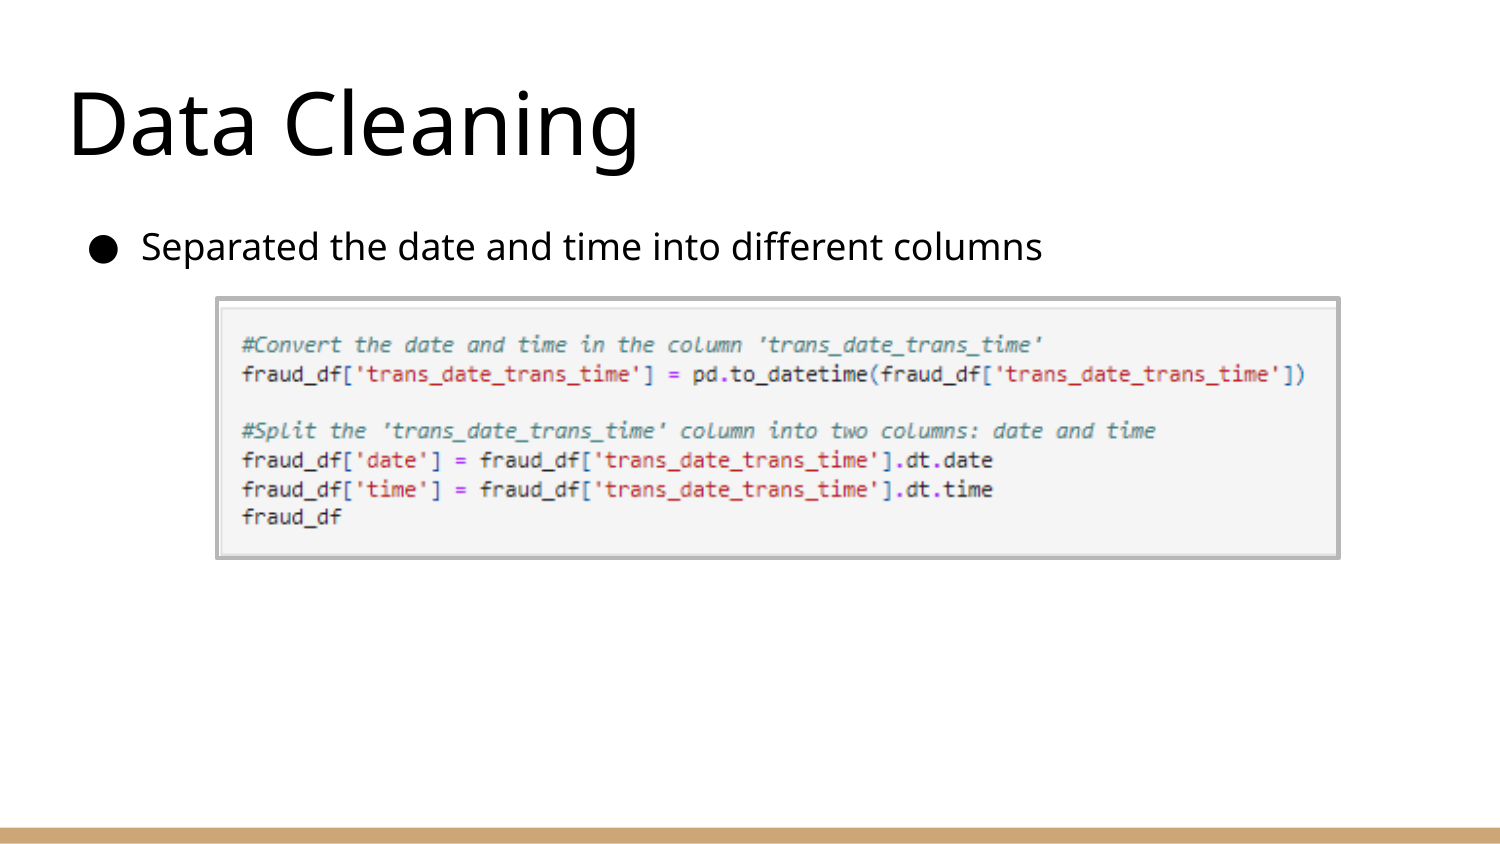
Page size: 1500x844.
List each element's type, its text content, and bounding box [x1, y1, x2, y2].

picture [219, 300, 1337, 556]
title Data Cleaning [51, 51, 1449, 189]
list Separated the date and time into different columns [51, 200, 1449, 752]
